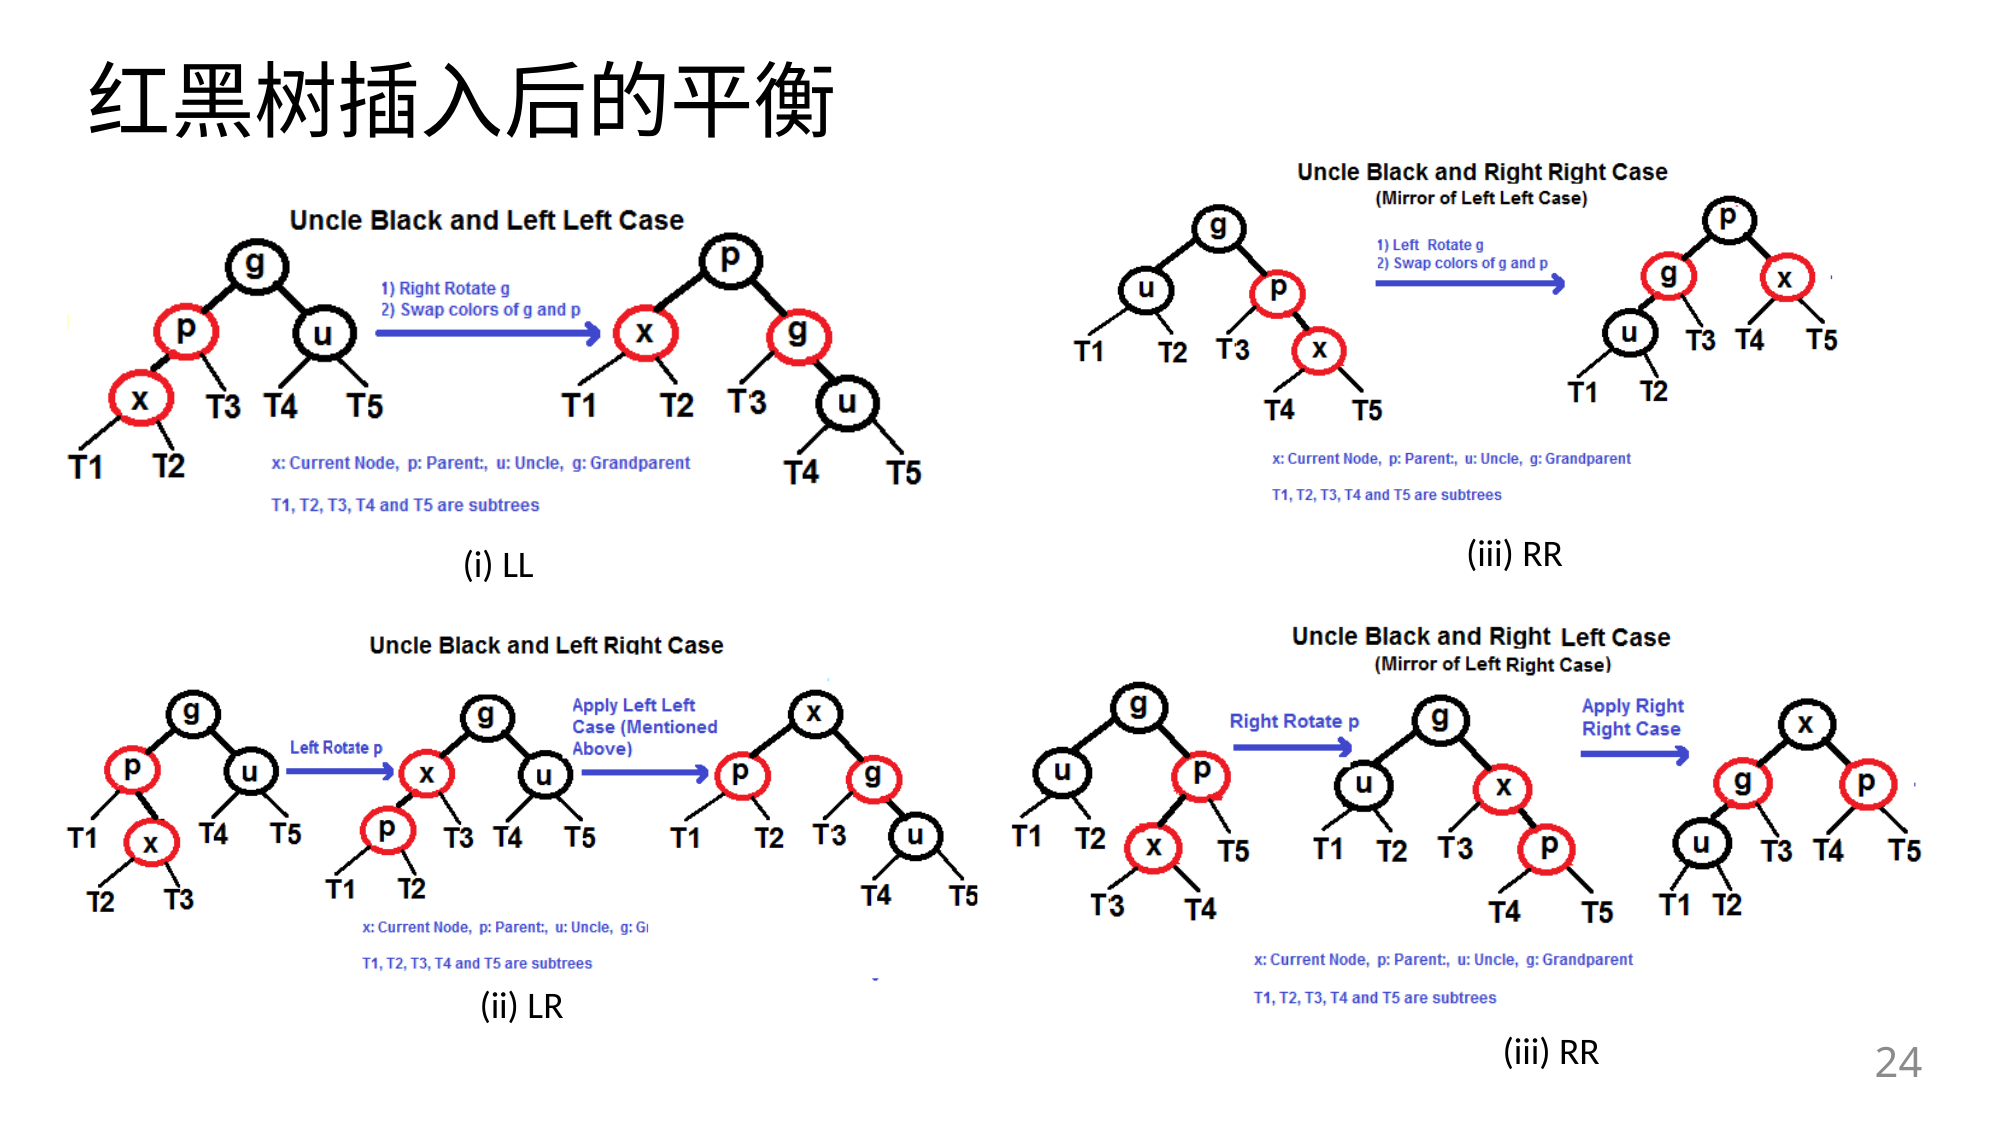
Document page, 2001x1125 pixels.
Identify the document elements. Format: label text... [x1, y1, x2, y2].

text_box (iii) RR [1451, 521, 1579, 582]
text_box (iii) RR [1487, 1020, 1615, 1080]
picture [62, 621, 981, 988]
text_box (ii) LR [464, 988, 579, 1034]
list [62, 199, 935, 524]
picture [1002, 622, 1927, 1020]
text_box (i) LL [447, 532, 549, 592]
picture [1065, 156, 1843, 511]
title 红黑树插入后的平衡 [72, 0, 1907, 214]
slide_number 24 [1804, 1034, 1938, 1095]
